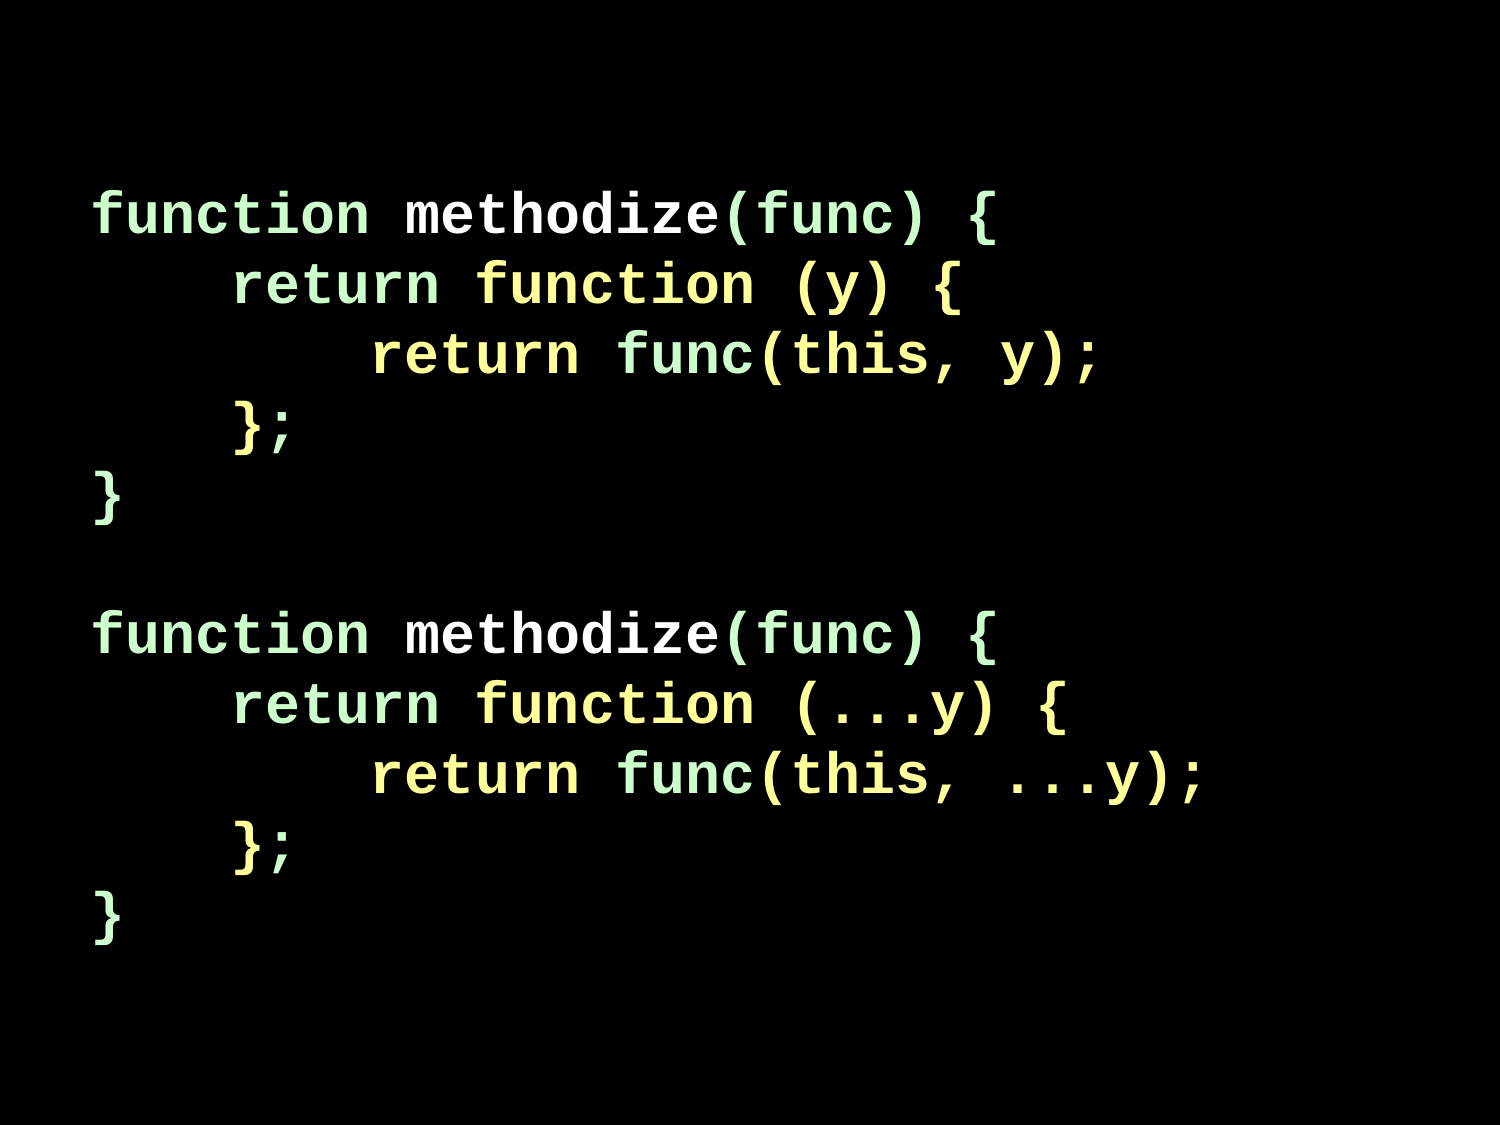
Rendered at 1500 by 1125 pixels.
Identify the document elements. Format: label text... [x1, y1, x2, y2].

list function methodize(func) { return function (y) { return func(this, y); }; } function methodize(func) { return function (...y) { return func(this, ...y); }; } [74, 20, 1490, 1101]
